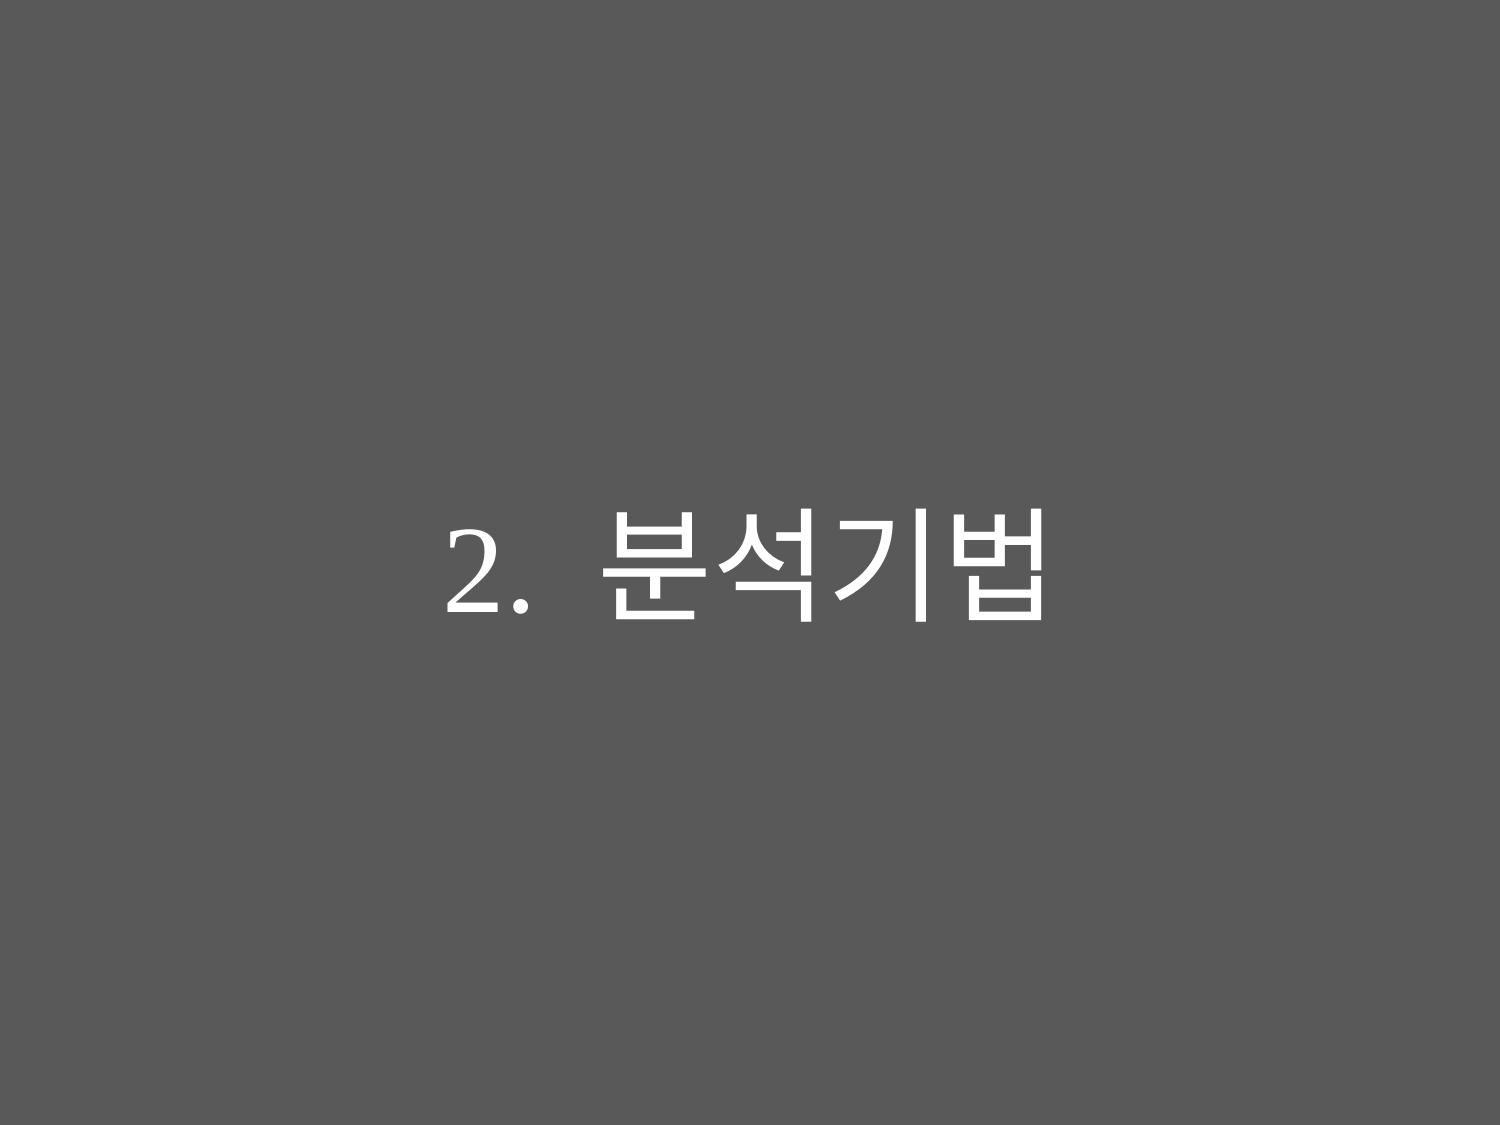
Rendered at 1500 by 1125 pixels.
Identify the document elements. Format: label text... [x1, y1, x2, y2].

text_box 2. 분석기법 [0, 0, 1500, 1125]
